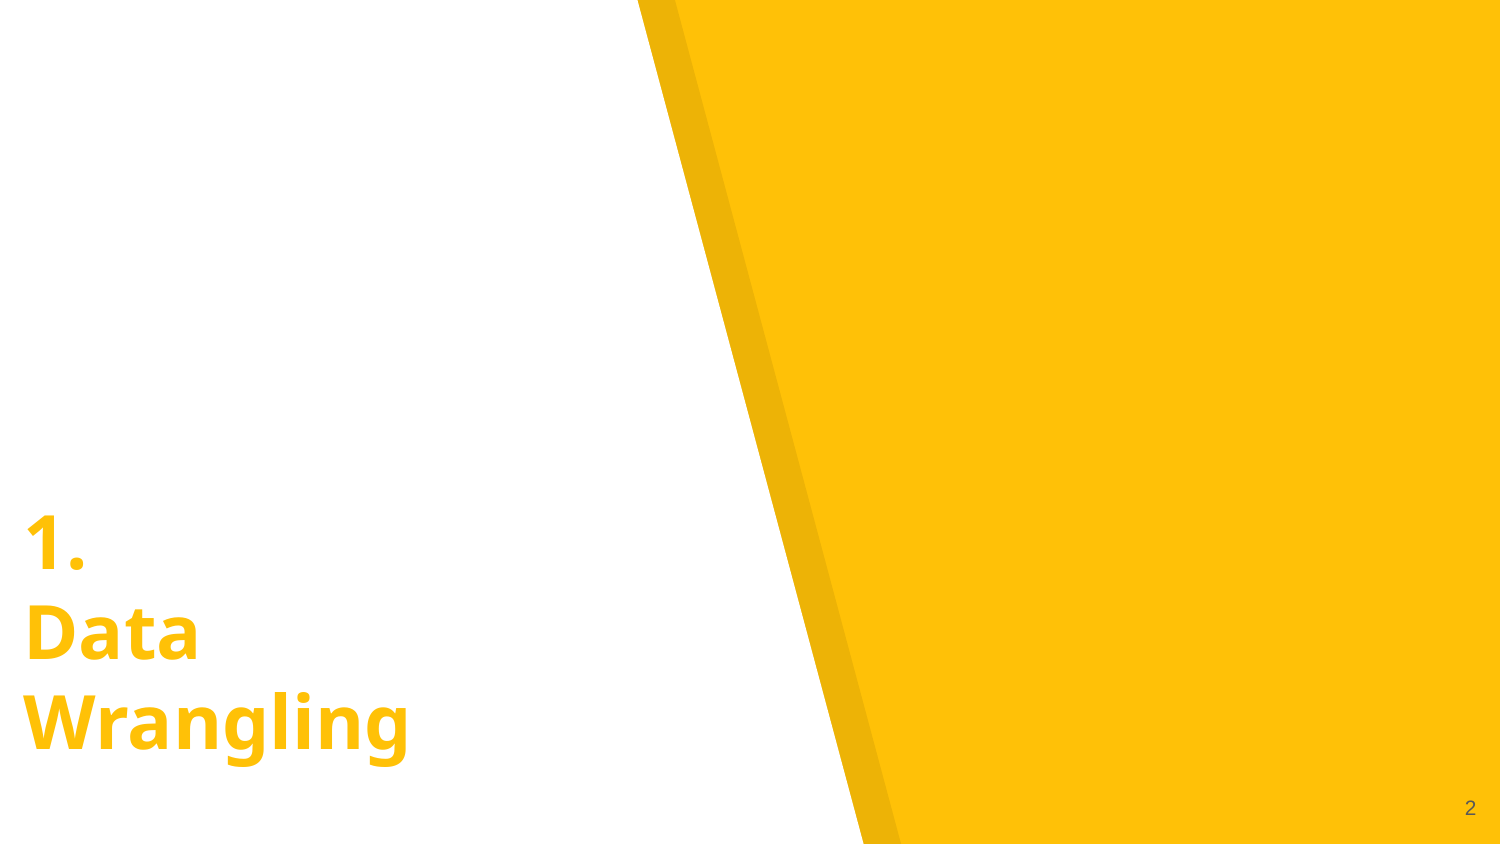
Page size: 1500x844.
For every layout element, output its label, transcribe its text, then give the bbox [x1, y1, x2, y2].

slide_number ‹#› [1401, 779, 1492, 844]
title 1. Data Wrangling [8, 495, 473, 780]
